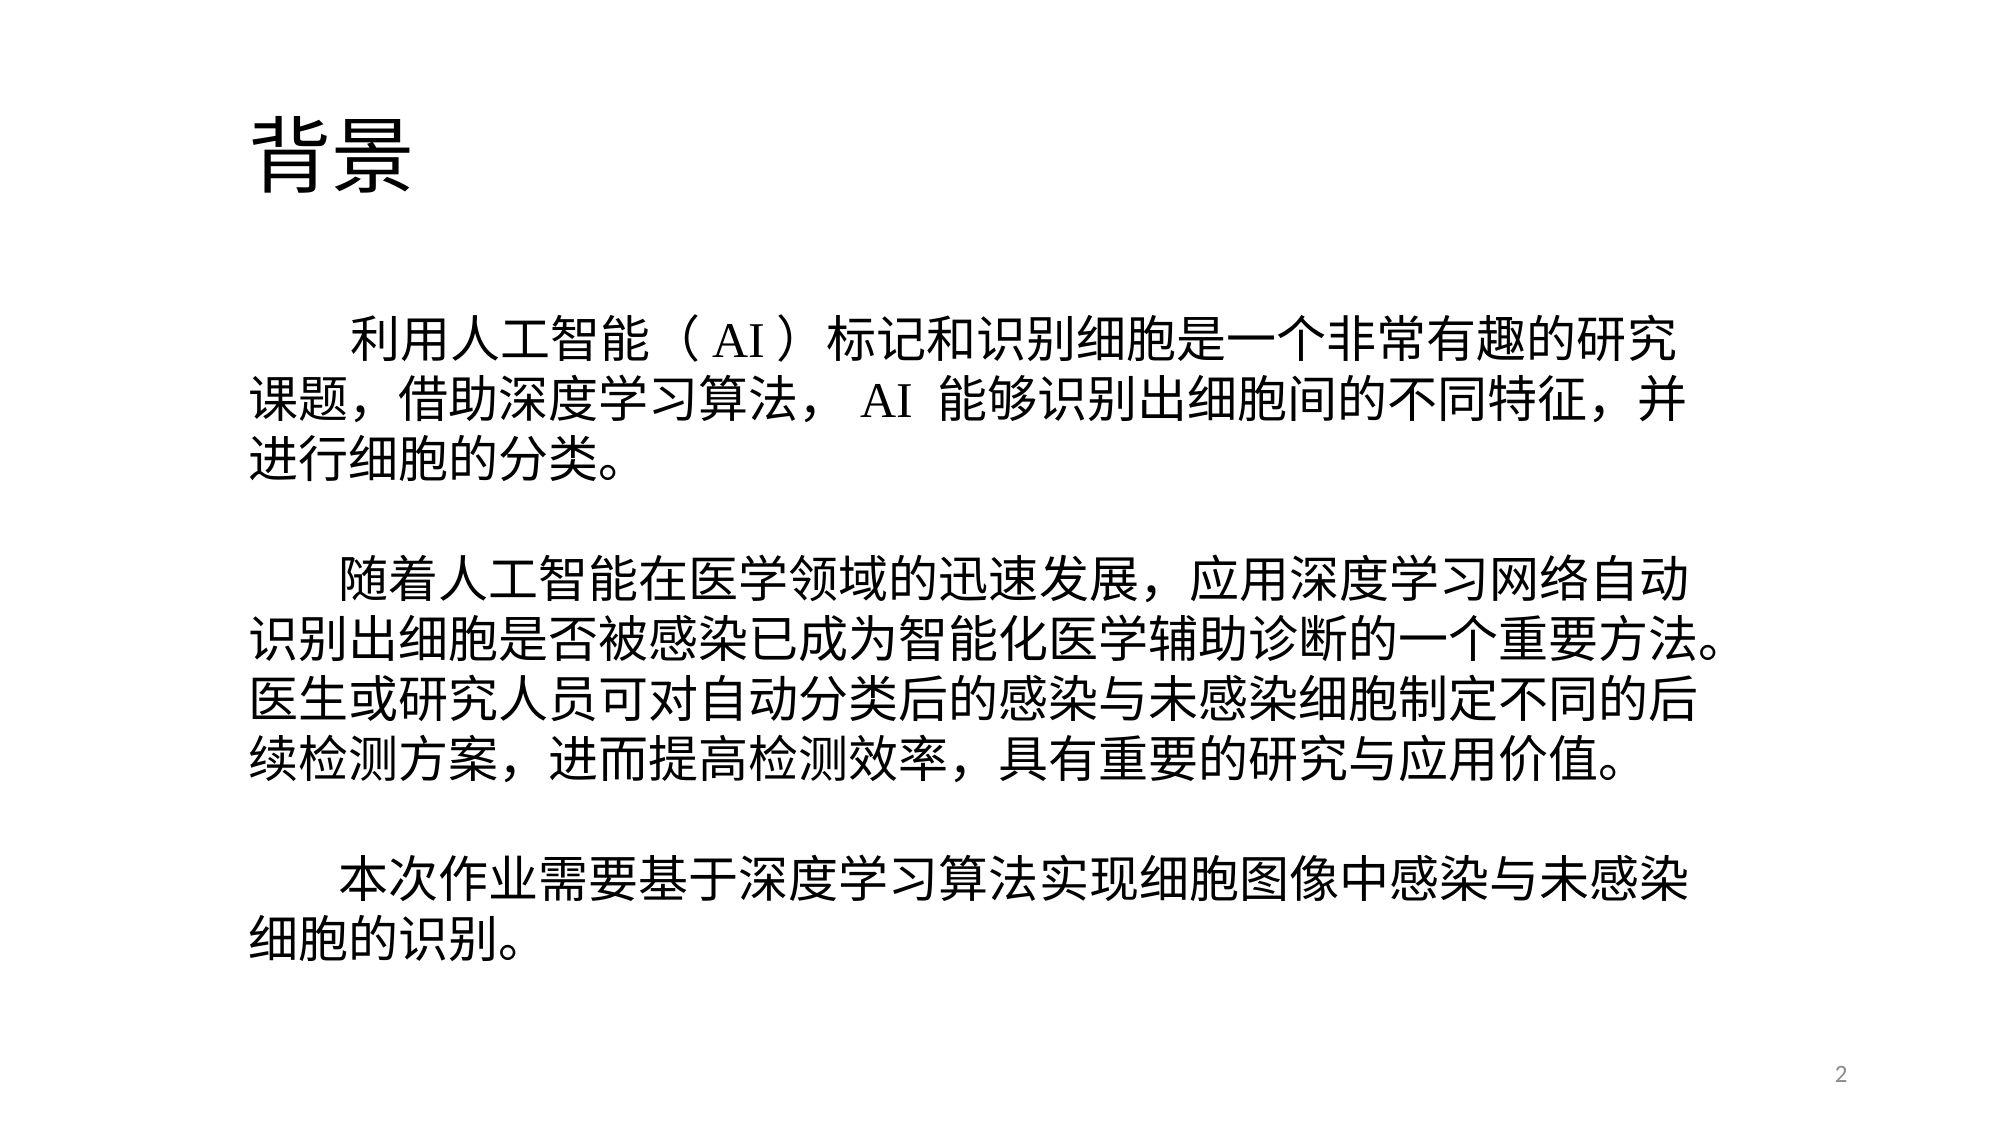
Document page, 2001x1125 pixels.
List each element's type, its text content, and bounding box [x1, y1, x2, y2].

slide_number 2 [1412, 1042, 1863, 1103]
text_box 背景 利用人工智能（AI）标记和识别细胞是一个非常有趣的研究课题，借助深度学习算法，AI 能够识别出细胞间的不同特征，并进行细胞的分类。 随着人工智能在医学领域的迅速发展，应用深度学习网络自动识别出细胞是否被感染已成为智能化医学辅助诊断的一个重要方法。医生或研究人员可对自动分类后的感染与未感染细胞制定不同的后续检测方案，进而提高检测效率，具有重要的研究与应用价值。 本次作业需要基于深度学习算法实现细胞图像中感染与未感染细胞的识别。 [233, 95, 1735, 1096]
